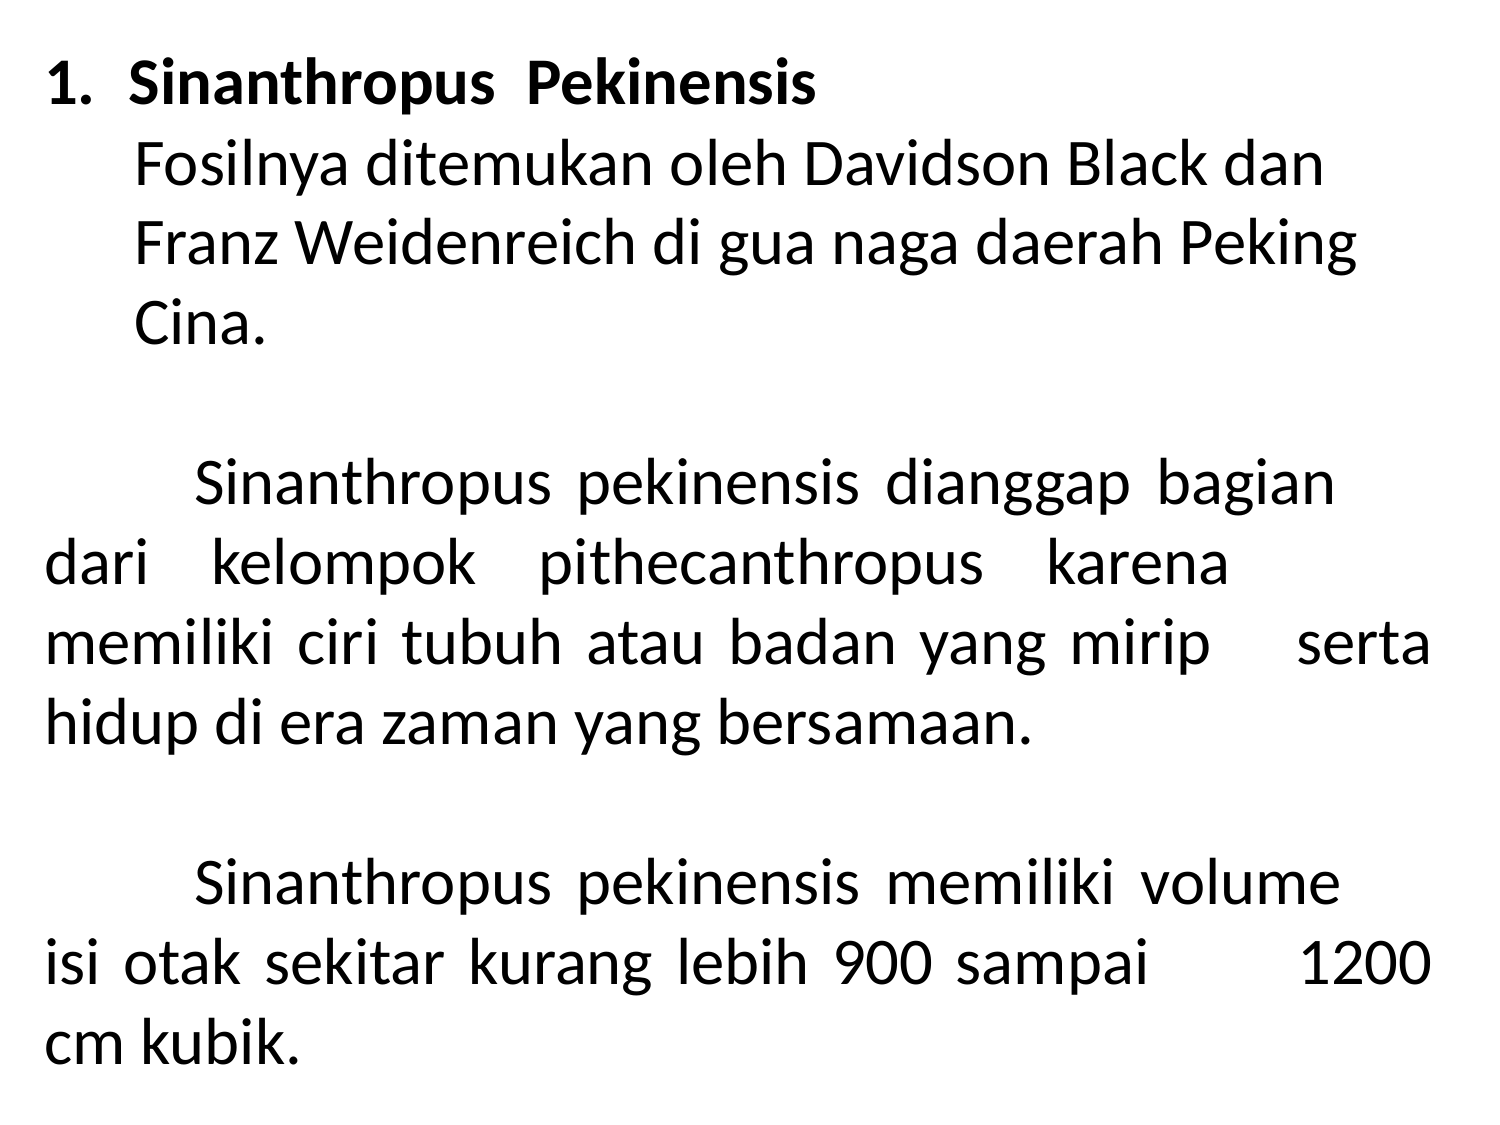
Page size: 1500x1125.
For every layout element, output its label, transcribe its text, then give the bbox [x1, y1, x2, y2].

text_box Sinanthropus Pekinensis Fosilnya ditemukan oleh Davidson Black dan Franz Weidenreich di gua naga daerah Peking Cina. Sinanthropus pekinensis dianggap bagian dari kelompok pithecanthropus karena memiliki ciri tubuh atau badan yang mirip serta hidup di era zaman yang bersamaan. Sinanthropus pekinensis memiliki volume isi otak sekitar kurang lebih 900 sampai 1200 cm kubik. [29, 30, 1447, 1086]
